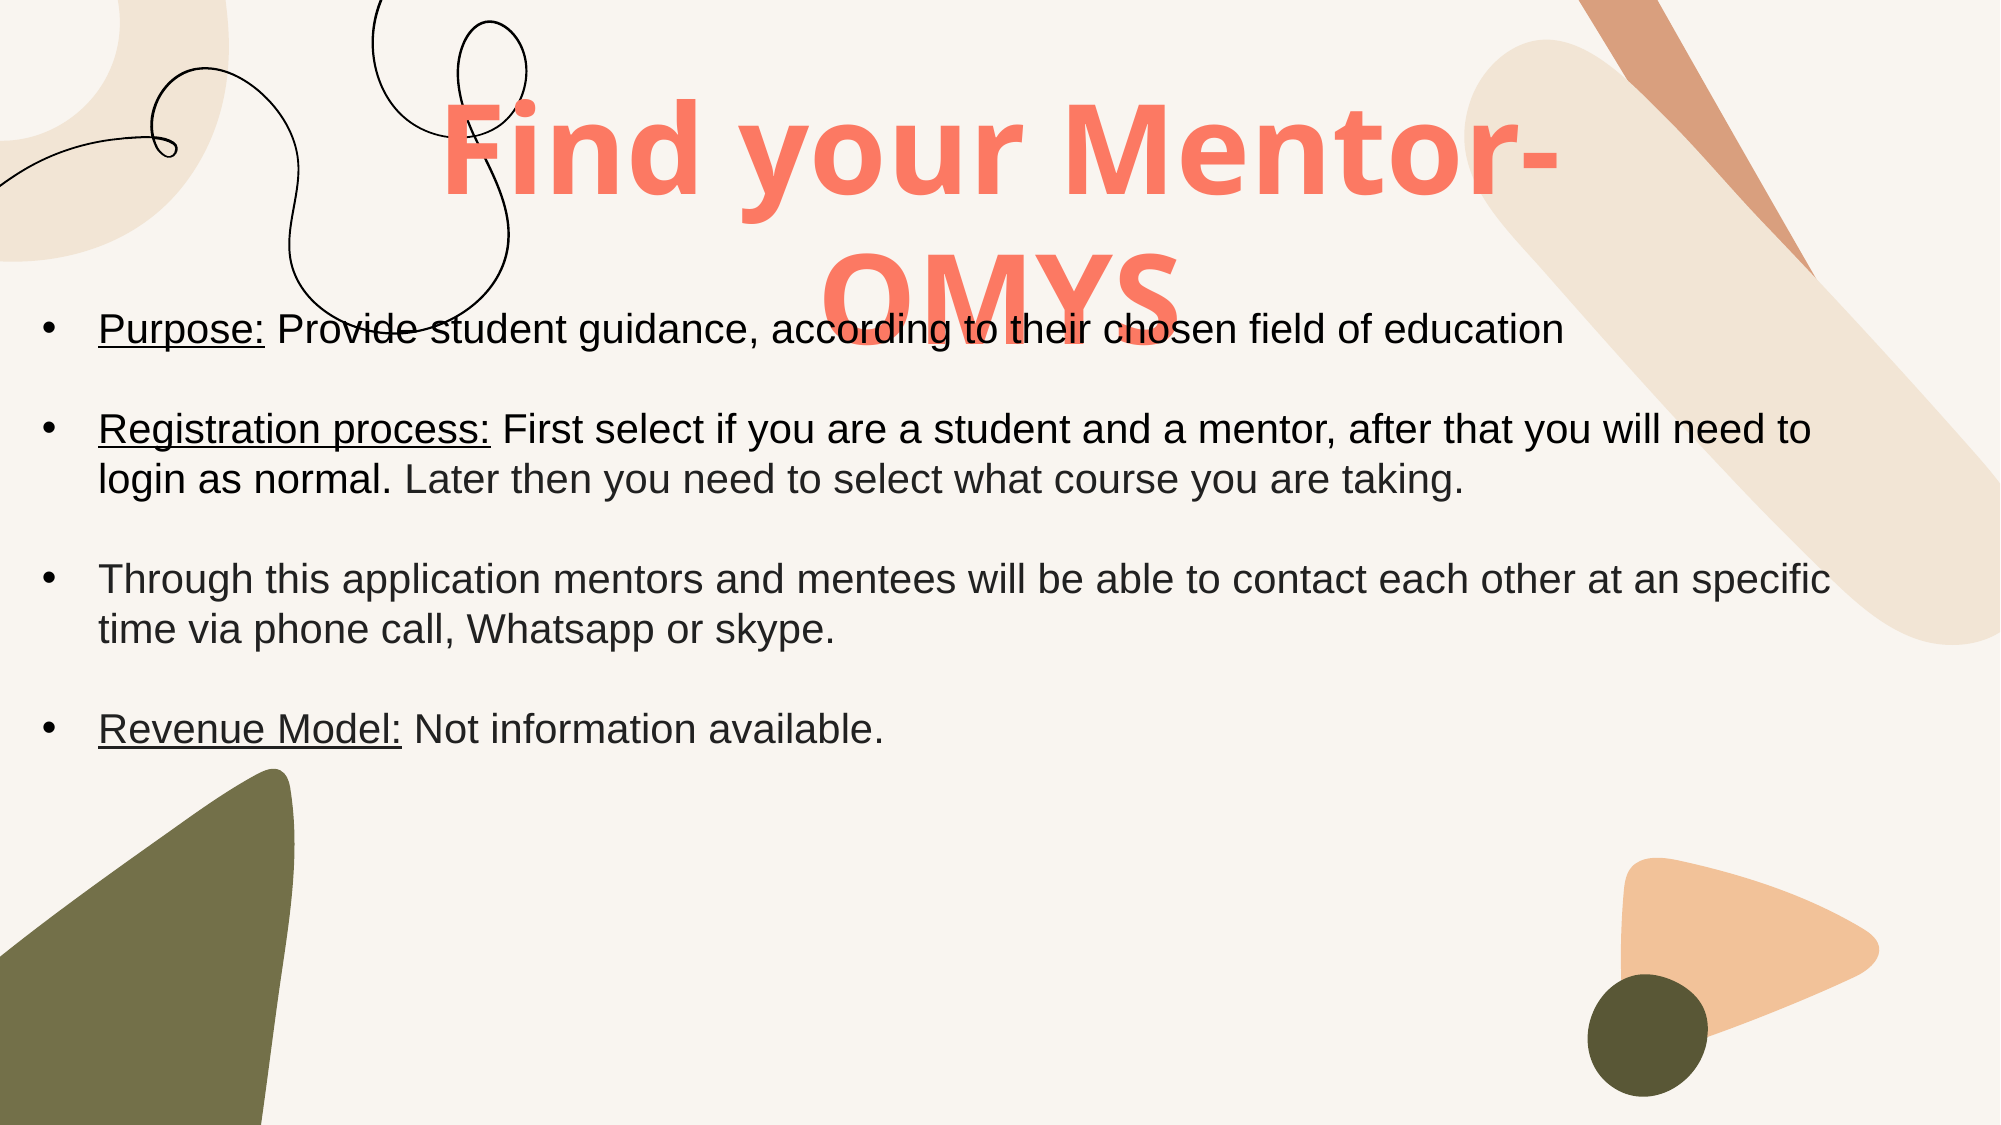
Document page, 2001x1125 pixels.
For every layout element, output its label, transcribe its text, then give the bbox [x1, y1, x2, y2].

subtitle Purpose: Provide student guidance, according to their chosen field of education Registration process: First select if you are a student and a mentor, after that you will need to login as normal. Later then you need to select what course you are taking. Through this application mentors and mentees will be able to contact each other at an specific time via phone call, Whatsapp or skype. Revenue Model: Not information available. [0, 282, 1920, 995]
title Find your Mentor-OMYS [288, 49, 1712, 256]
